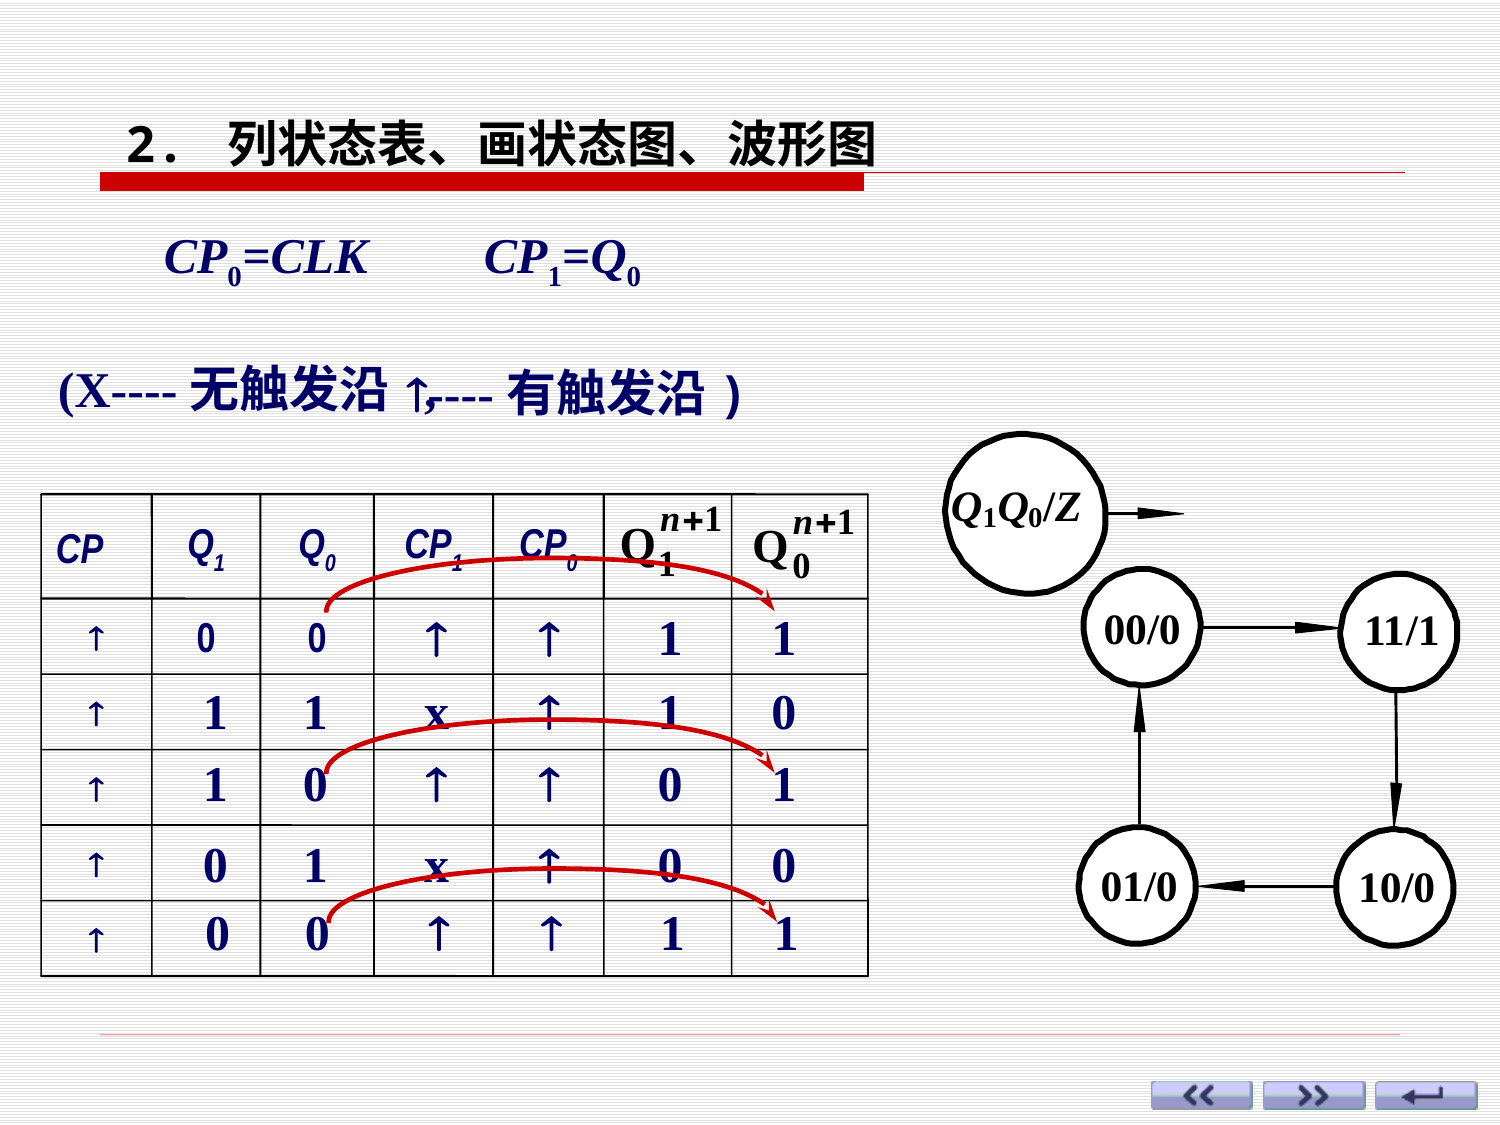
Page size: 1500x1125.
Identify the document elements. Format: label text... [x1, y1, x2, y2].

picture [1375, 1081, 1478, 1110]
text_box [41, 491, 868, 976]
text_box CP1=Q0 [469, 216, 657, 299]
text_box 2. 列状态表、画状态图、波形图 [64, 90, 1296, 180]
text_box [53, 349, 845, 425]
picture [1263, 1081, 1366, 1110]
text_box CP0=CLK [148, 216, 383, 299]
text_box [927, 421, 1470, 958]
picture [1151, 1081, 1253, 1110]
